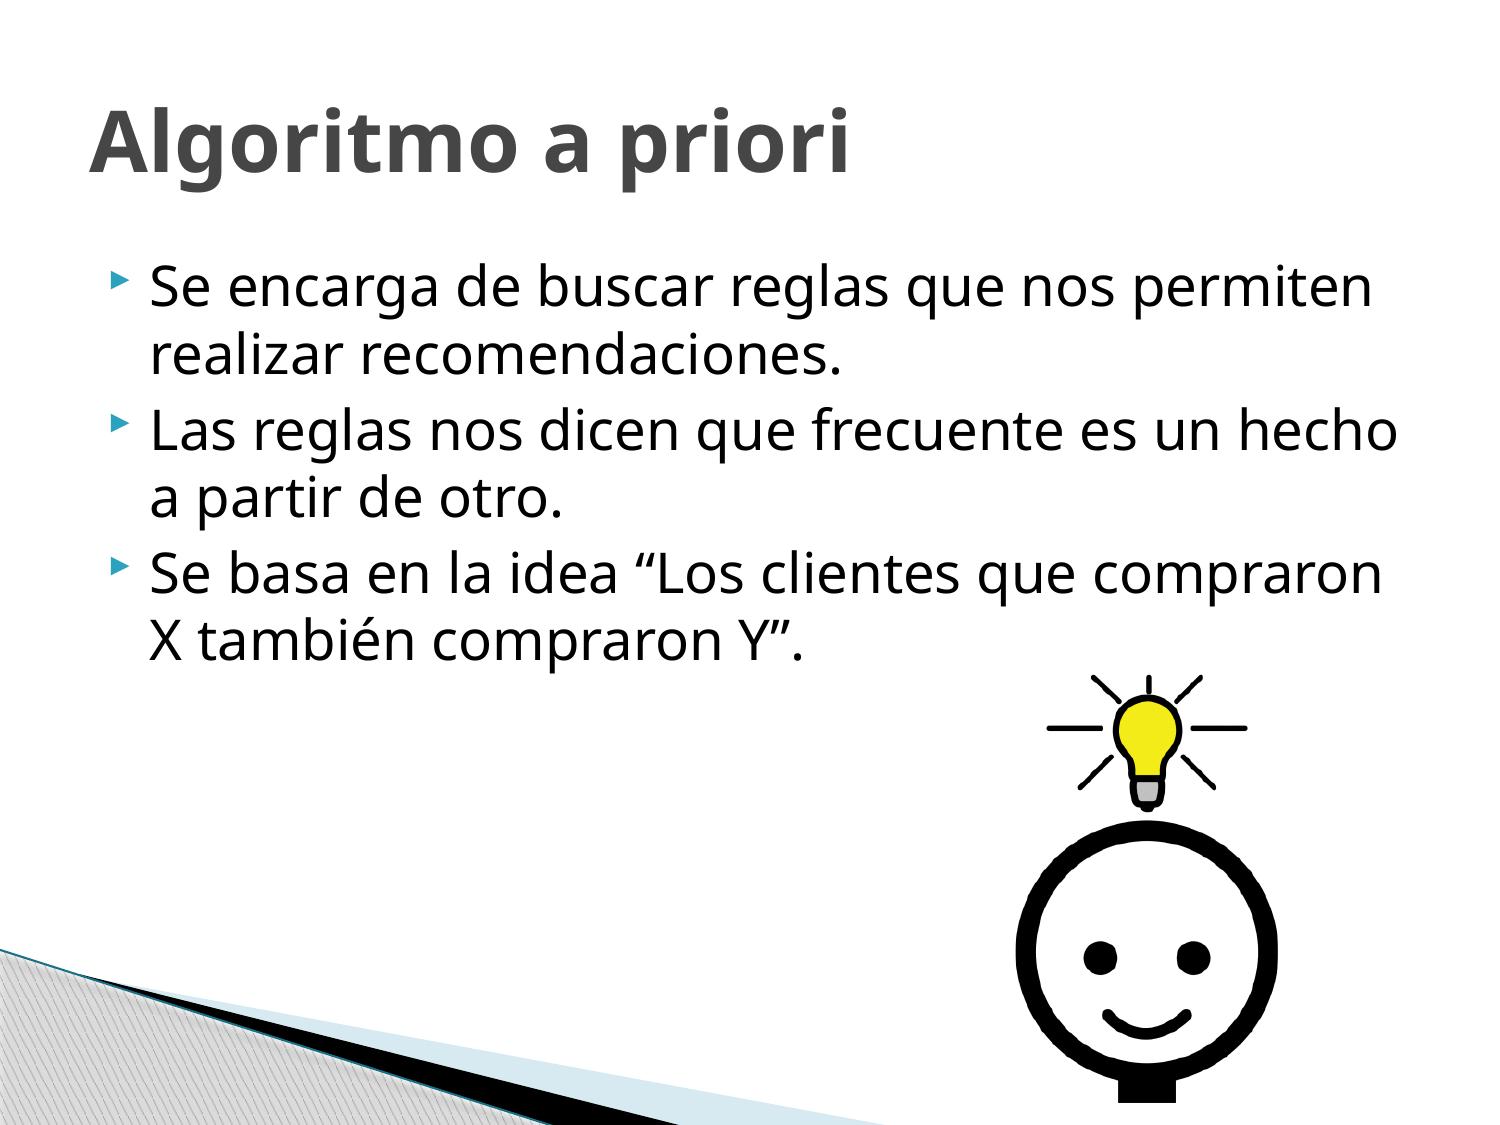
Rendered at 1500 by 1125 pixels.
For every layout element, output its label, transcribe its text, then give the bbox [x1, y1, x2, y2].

title Algoritmo a priori [75, 45, 1425, 233]
list Se encarga de buscar reglas que nos permiten realizar recomendaciones. Las reglas nos dicen que frecuente es un hecho a partir de otro. Se basa en la idea “Los clientes que compraron X también compraron Y”. [75, 243, 1425, 986]
picture [915, 656, 1378, 1120]
